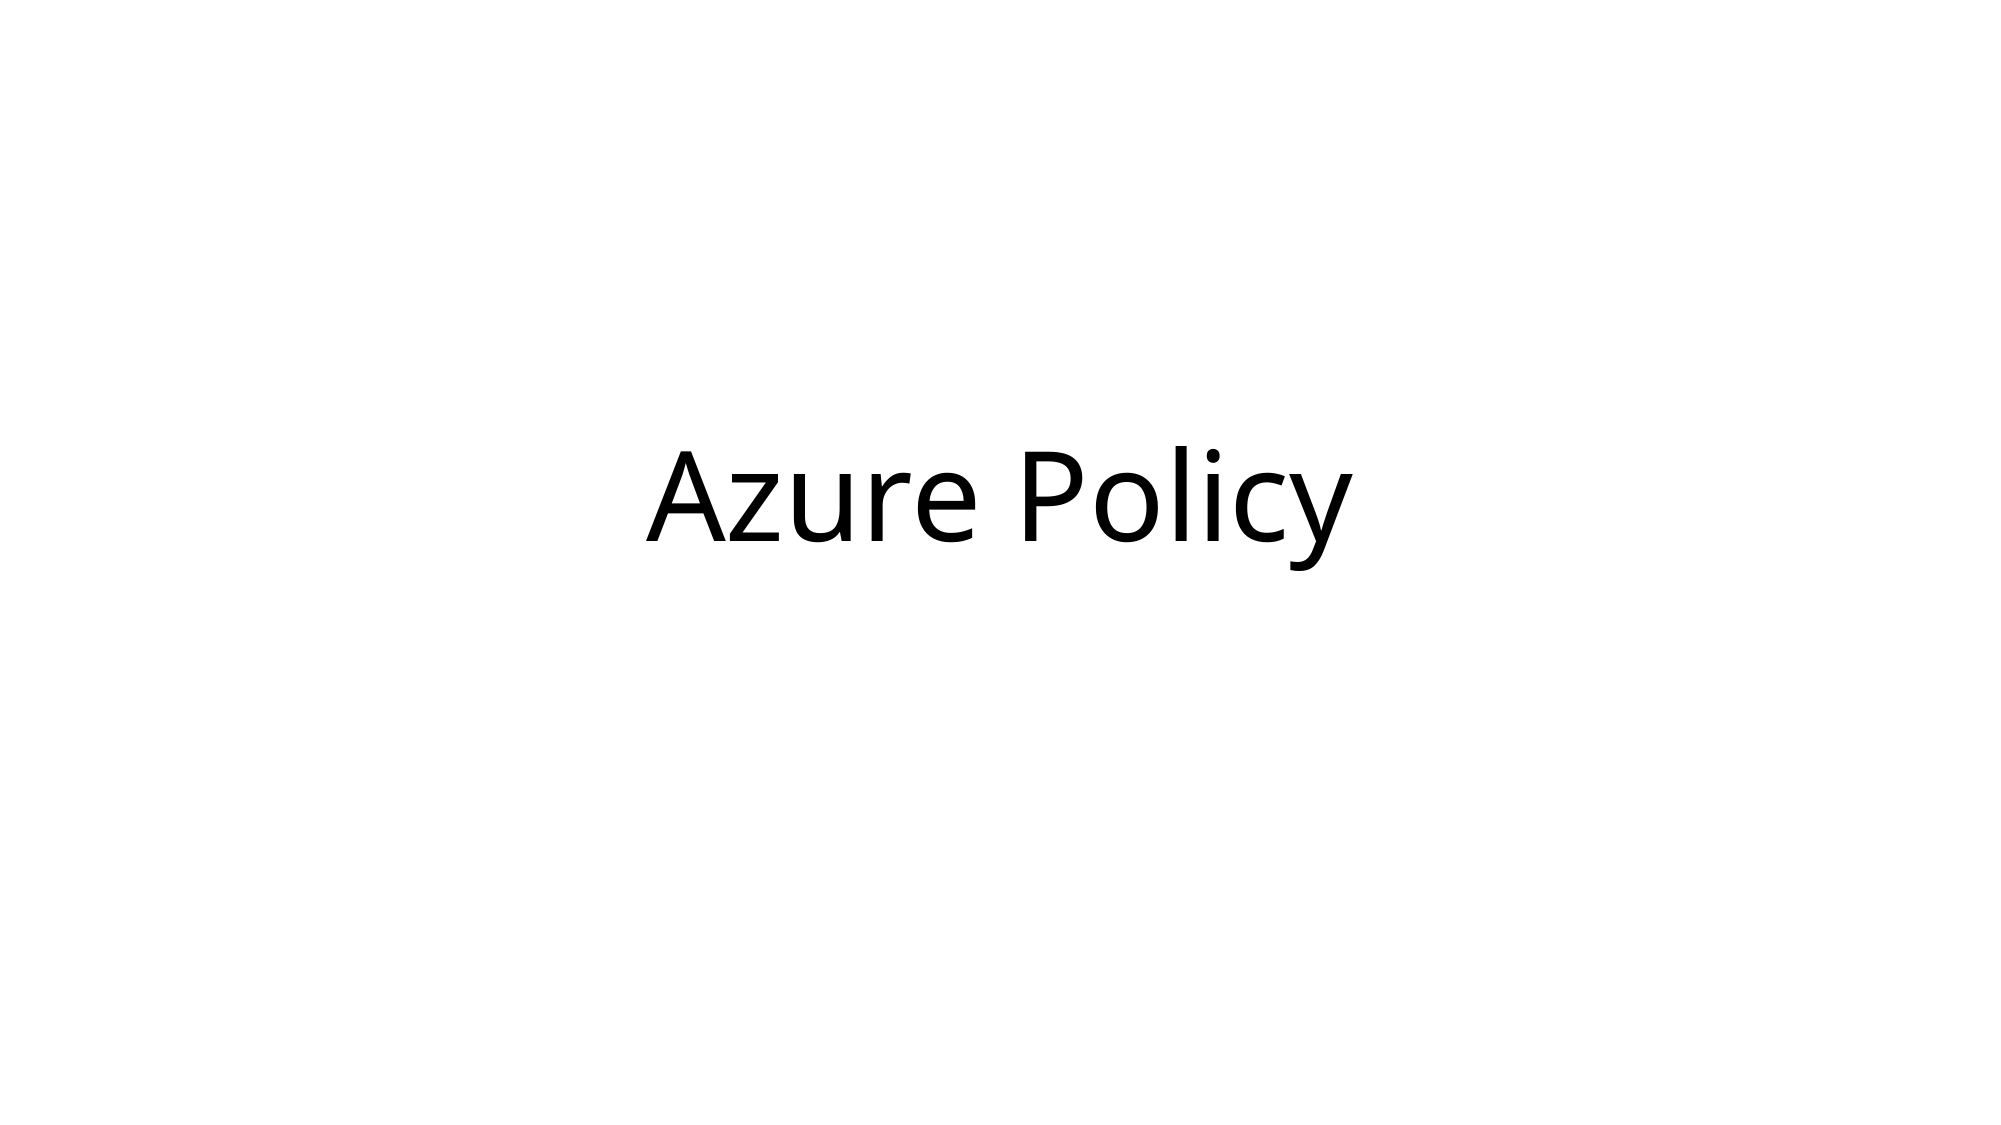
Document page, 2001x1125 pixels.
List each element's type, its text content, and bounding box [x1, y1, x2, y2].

title Azure Policy [249, 184, 1750, 576]
